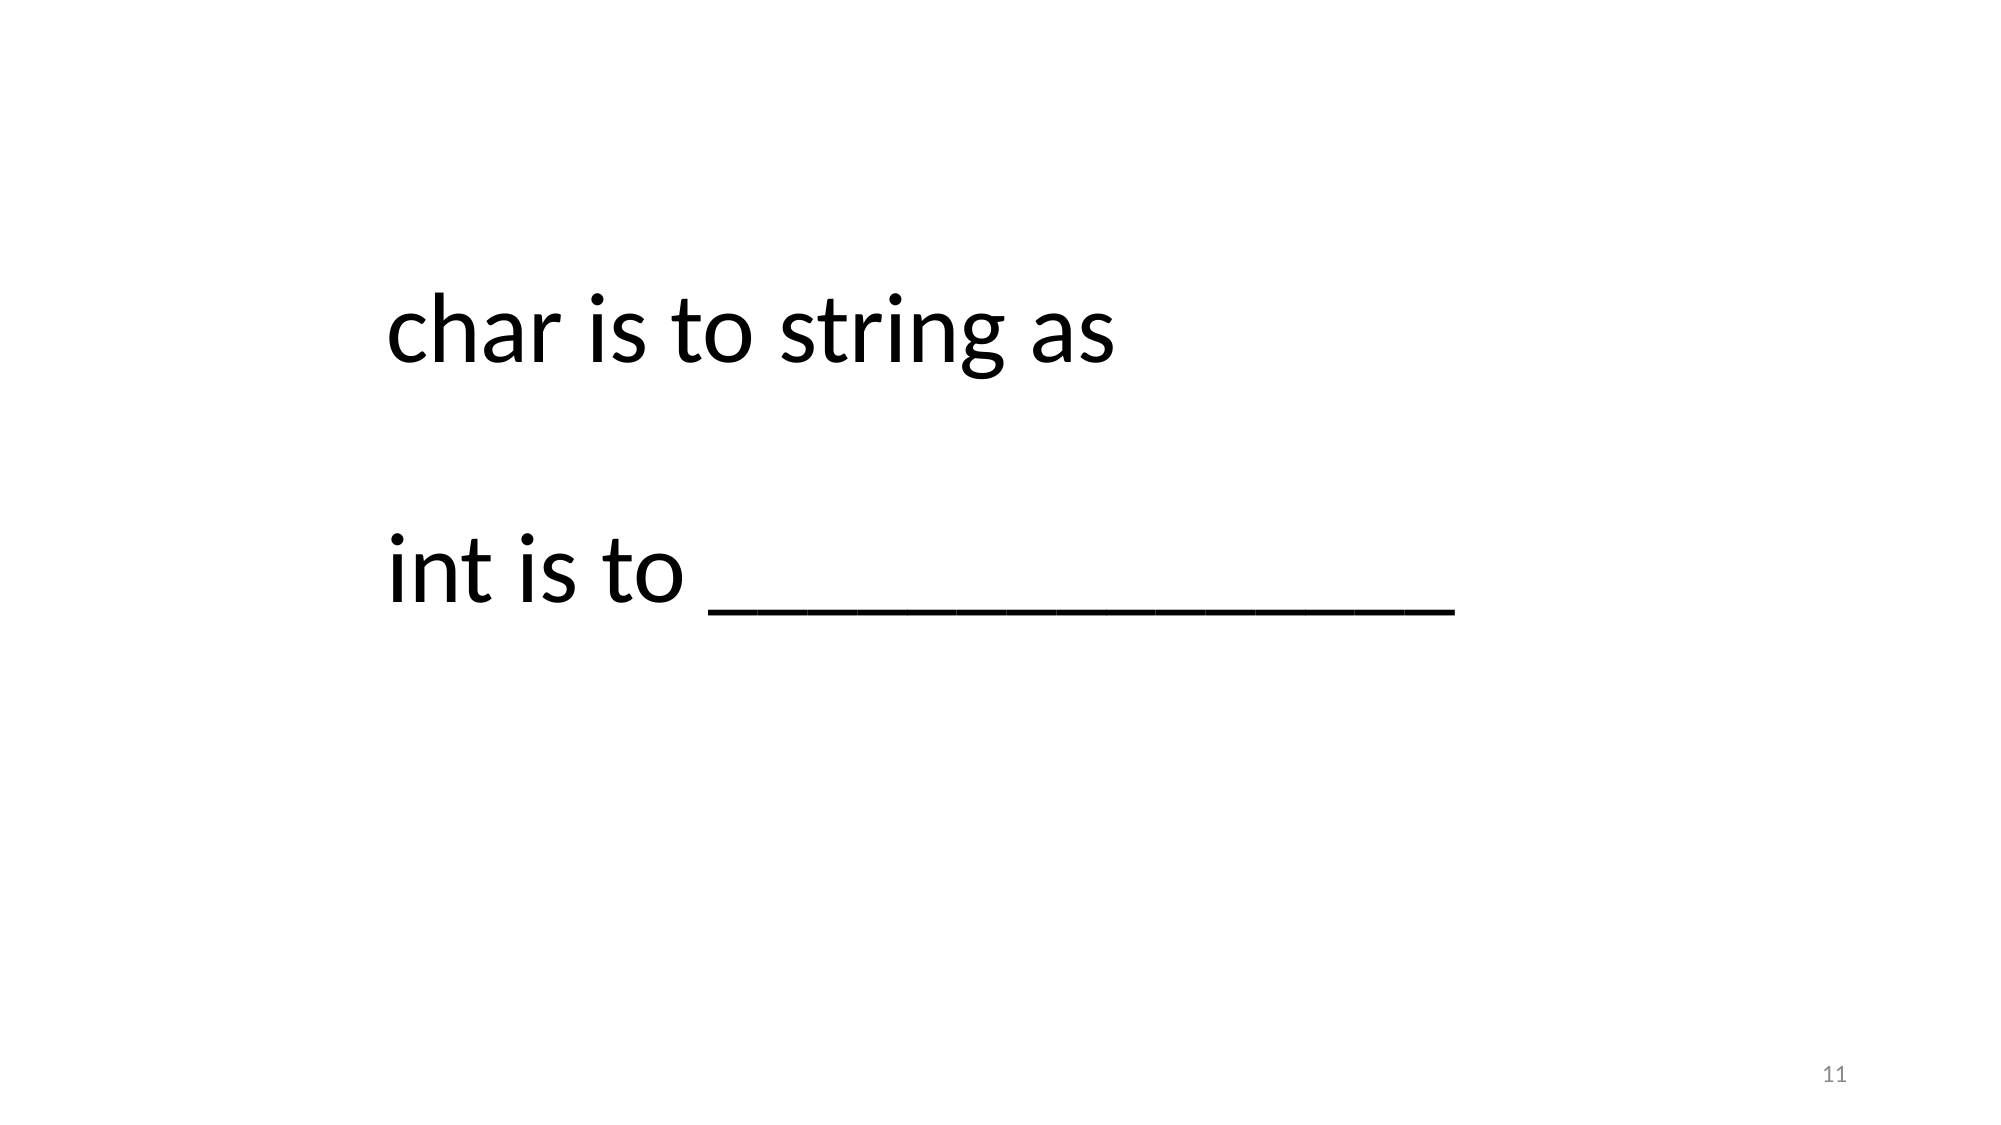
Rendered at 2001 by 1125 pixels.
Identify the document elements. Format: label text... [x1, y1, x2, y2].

text_box char is to string as int is to _______________ [371, 255, 1811, 630]
slide_number 11 [1412, 1042, 1863, 1103]
